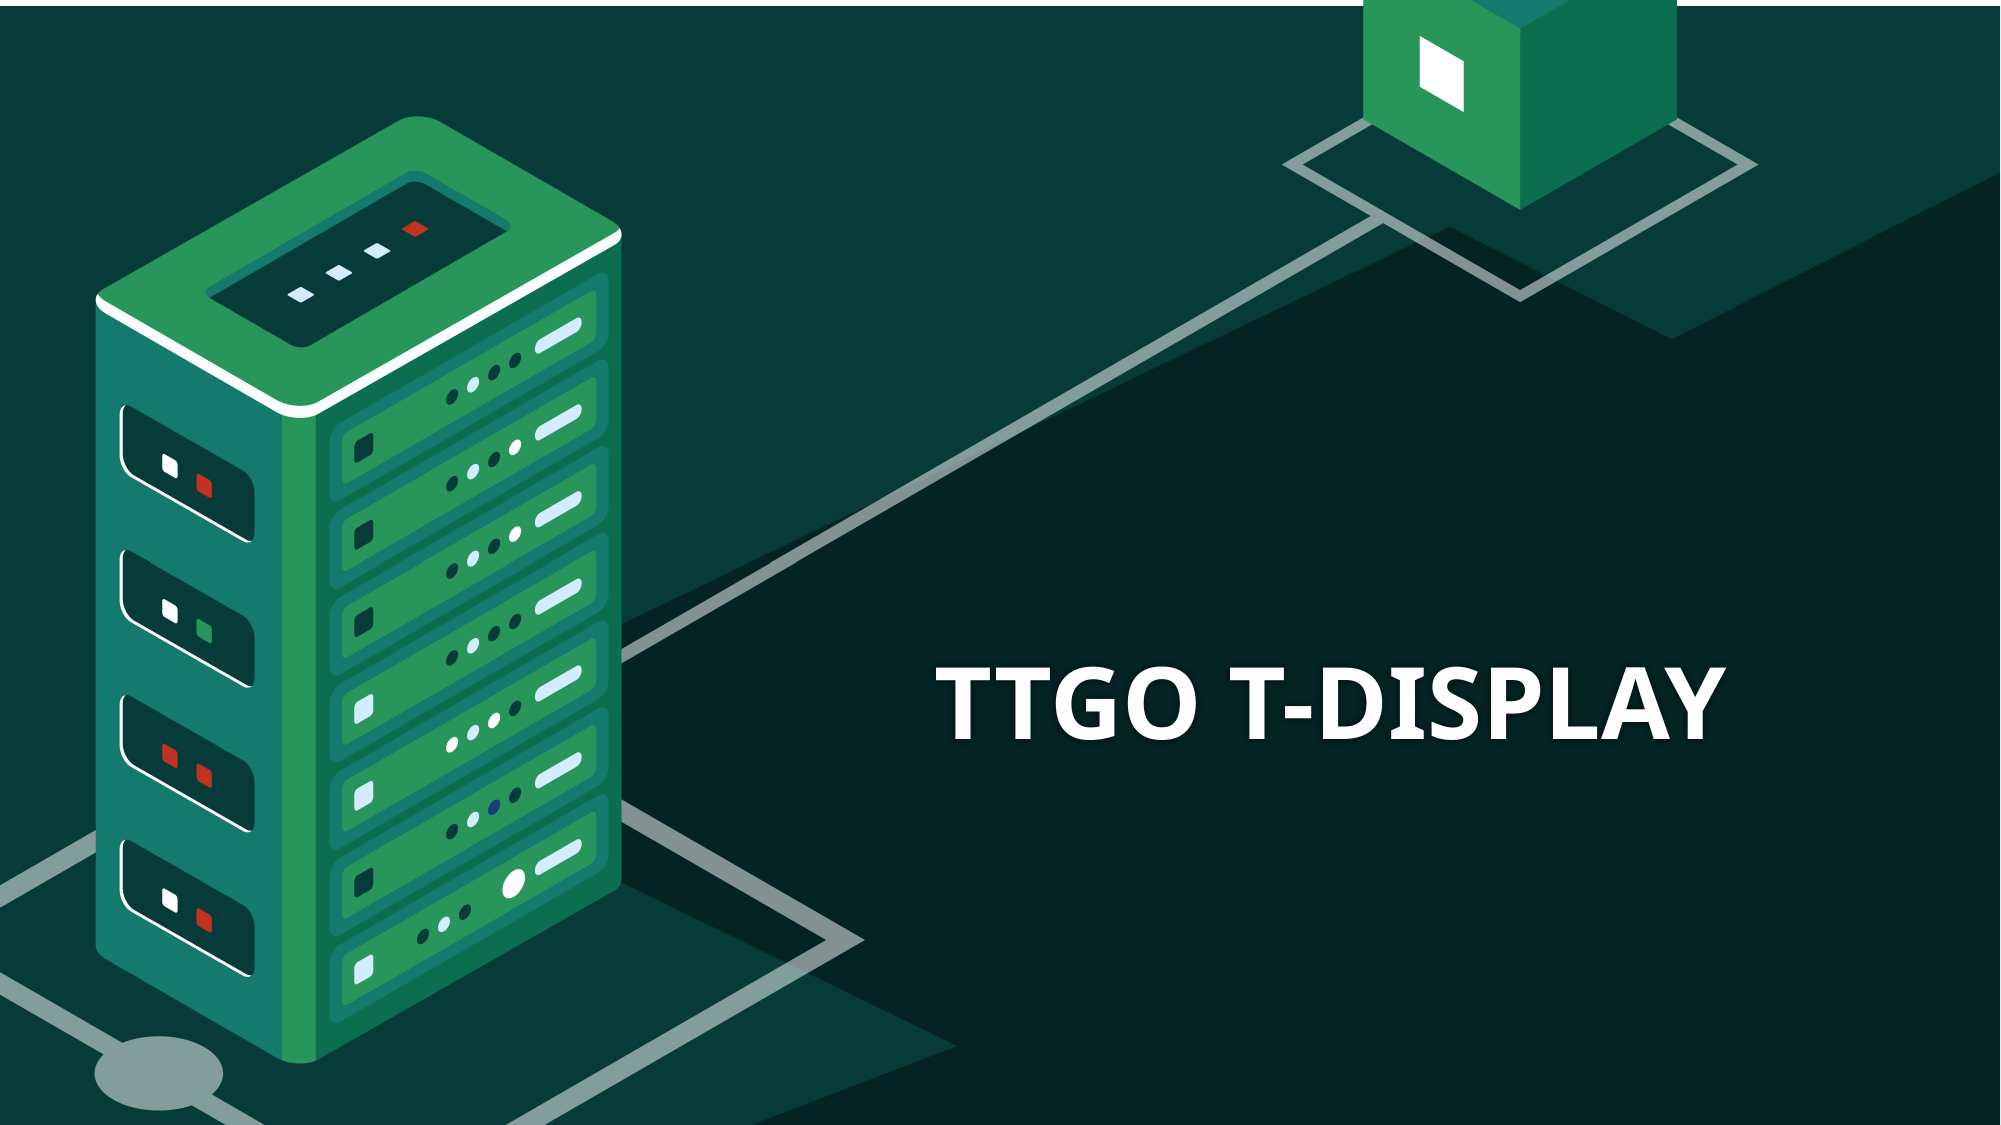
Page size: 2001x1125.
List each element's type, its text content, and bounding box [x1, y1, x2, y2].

picture [0, 0, 2001, 1125]
title TTGO T-DISPLAY [919, 600, 1749, 768]
